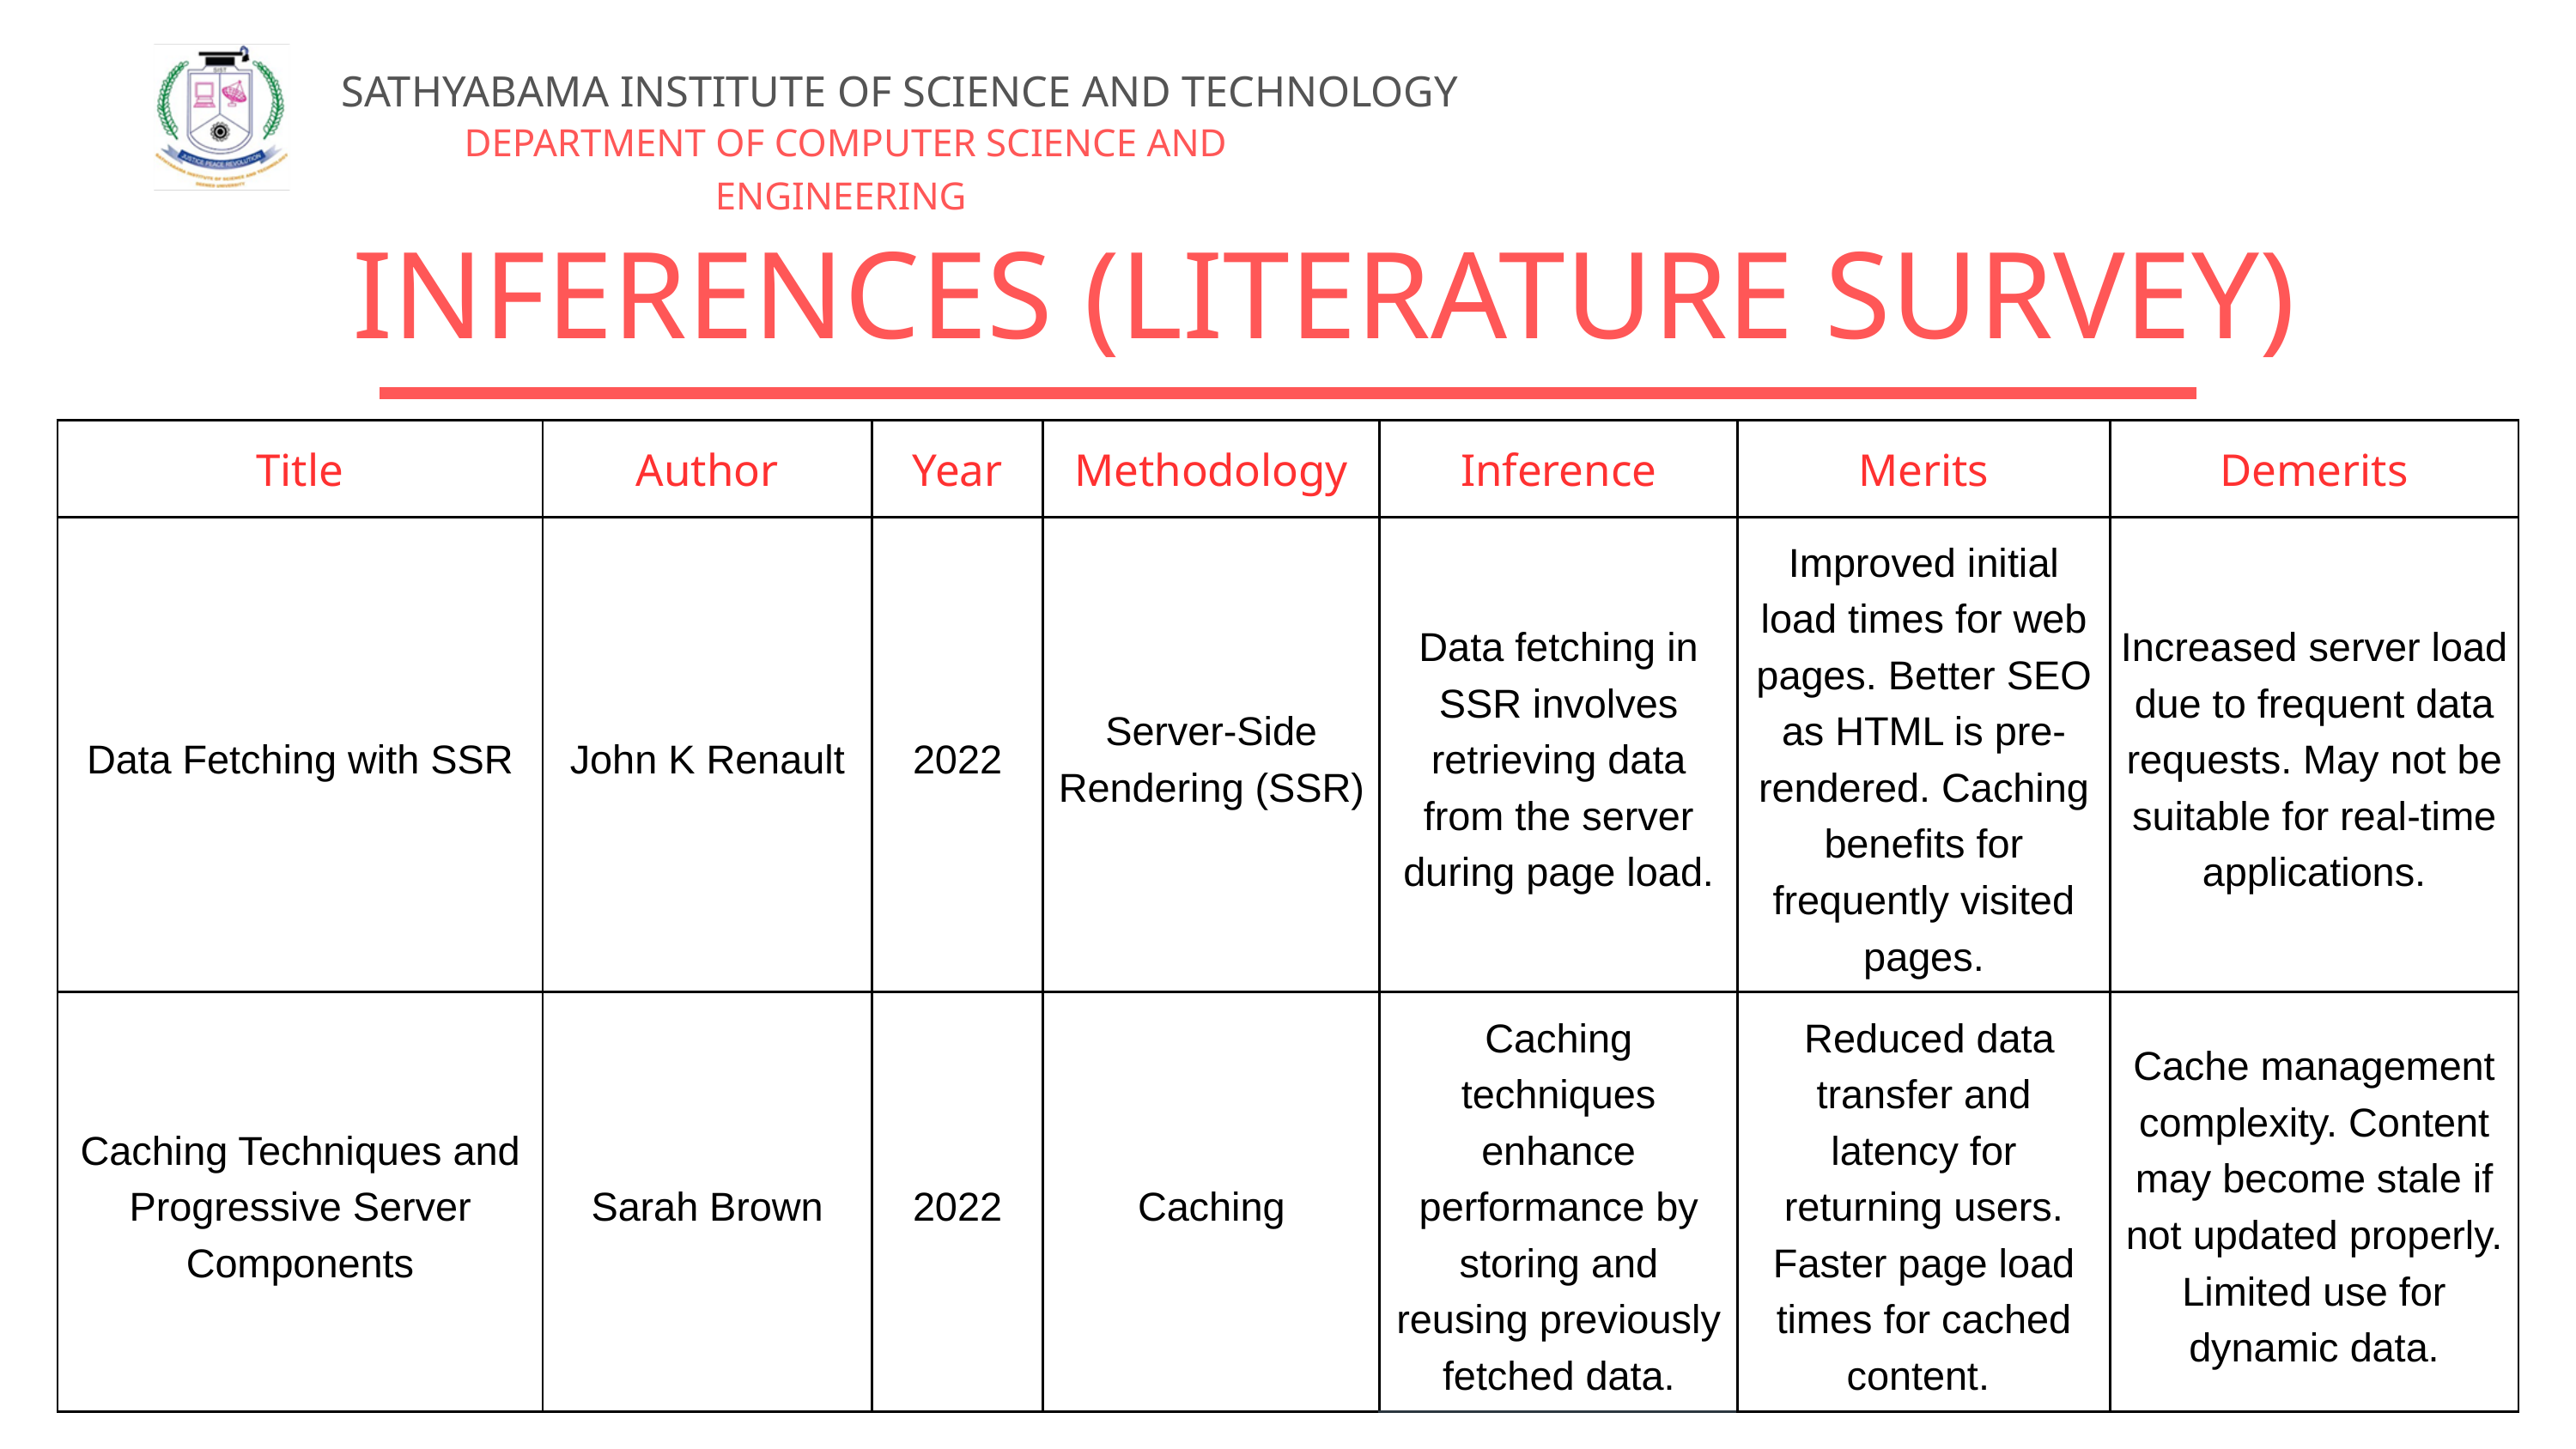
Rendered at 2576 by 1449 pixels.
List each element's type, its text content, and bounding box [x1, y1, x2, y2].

table_header Merits [1739, 421, 2109, 516]
table_cell Data fetching in SSR involves retrieving data from the server during page load. [1381, 518, 1736, 991]
table_cell Improved initial load times for web pages. Better SEO as HTML is pre-rendered. Caching benefits for frequently visited pages. [1739, 518, 2109, 991]
table_header Methodology [1044, 421, 1378, 516]
text_box DEPARTMENT OF COMPUTER SCIENCE AND ENGINEERING [341, 112, 1351, 217]
table_cell 2022 [873, 518, 1042, 991]
text_box [153, 43, 291, 191]
table_header Year [873, 421, 1042, 516]
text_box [379, 386, 2197, 399]
table_header Demerits [2111, 421, 2518, 516]
table_cell Data Fetching with SSR [58, 518, 542, 991]
table_cell Caching [1044, 993, 1378, 1410]
table_cell John K Renault [544, 518, 871, 991]
table_cell Caching Techniques and Progressive Server Components [58, 993, 542, 1410]
table_cell Reduced data transfer and latency for returning users. Faster page load times for cached content. [1739, 993, 2109, 1410]
table_cell Increased server load due to frequent data requests. May not be suitable for real-time applications. [2111, 518, 2518, 991]
table_cell Sarah Brown [544, 993, 871, 1410]
table_header Title [58, 421, 542, 516]
table_header Author [544, 421, 871, 516]
table_cell Cache management complexity. Content may become stale if not updated properly. Limited use for dynamic data. [2111, 993, 2518, 1410]
table_header Inference [1381, 421, 1736, 516]
table_cell 2022 [873, 993, 1042, 1410]
text_box SATHYABAMA INSTITUTE OF SCIENCE AND TECHNOLOGY [341, 74, 1520, 116]
table_cell Server-Side Rendering (SSR) [1044, 518, 1378, 991]
text_box INFERENCES (LITERATURE SURVEY) [290, 194, 2358, 363]
table_cell Caching techniques enhance performance by storing and reusing previously fetched data. [1381, 993, 1736, 1410]
